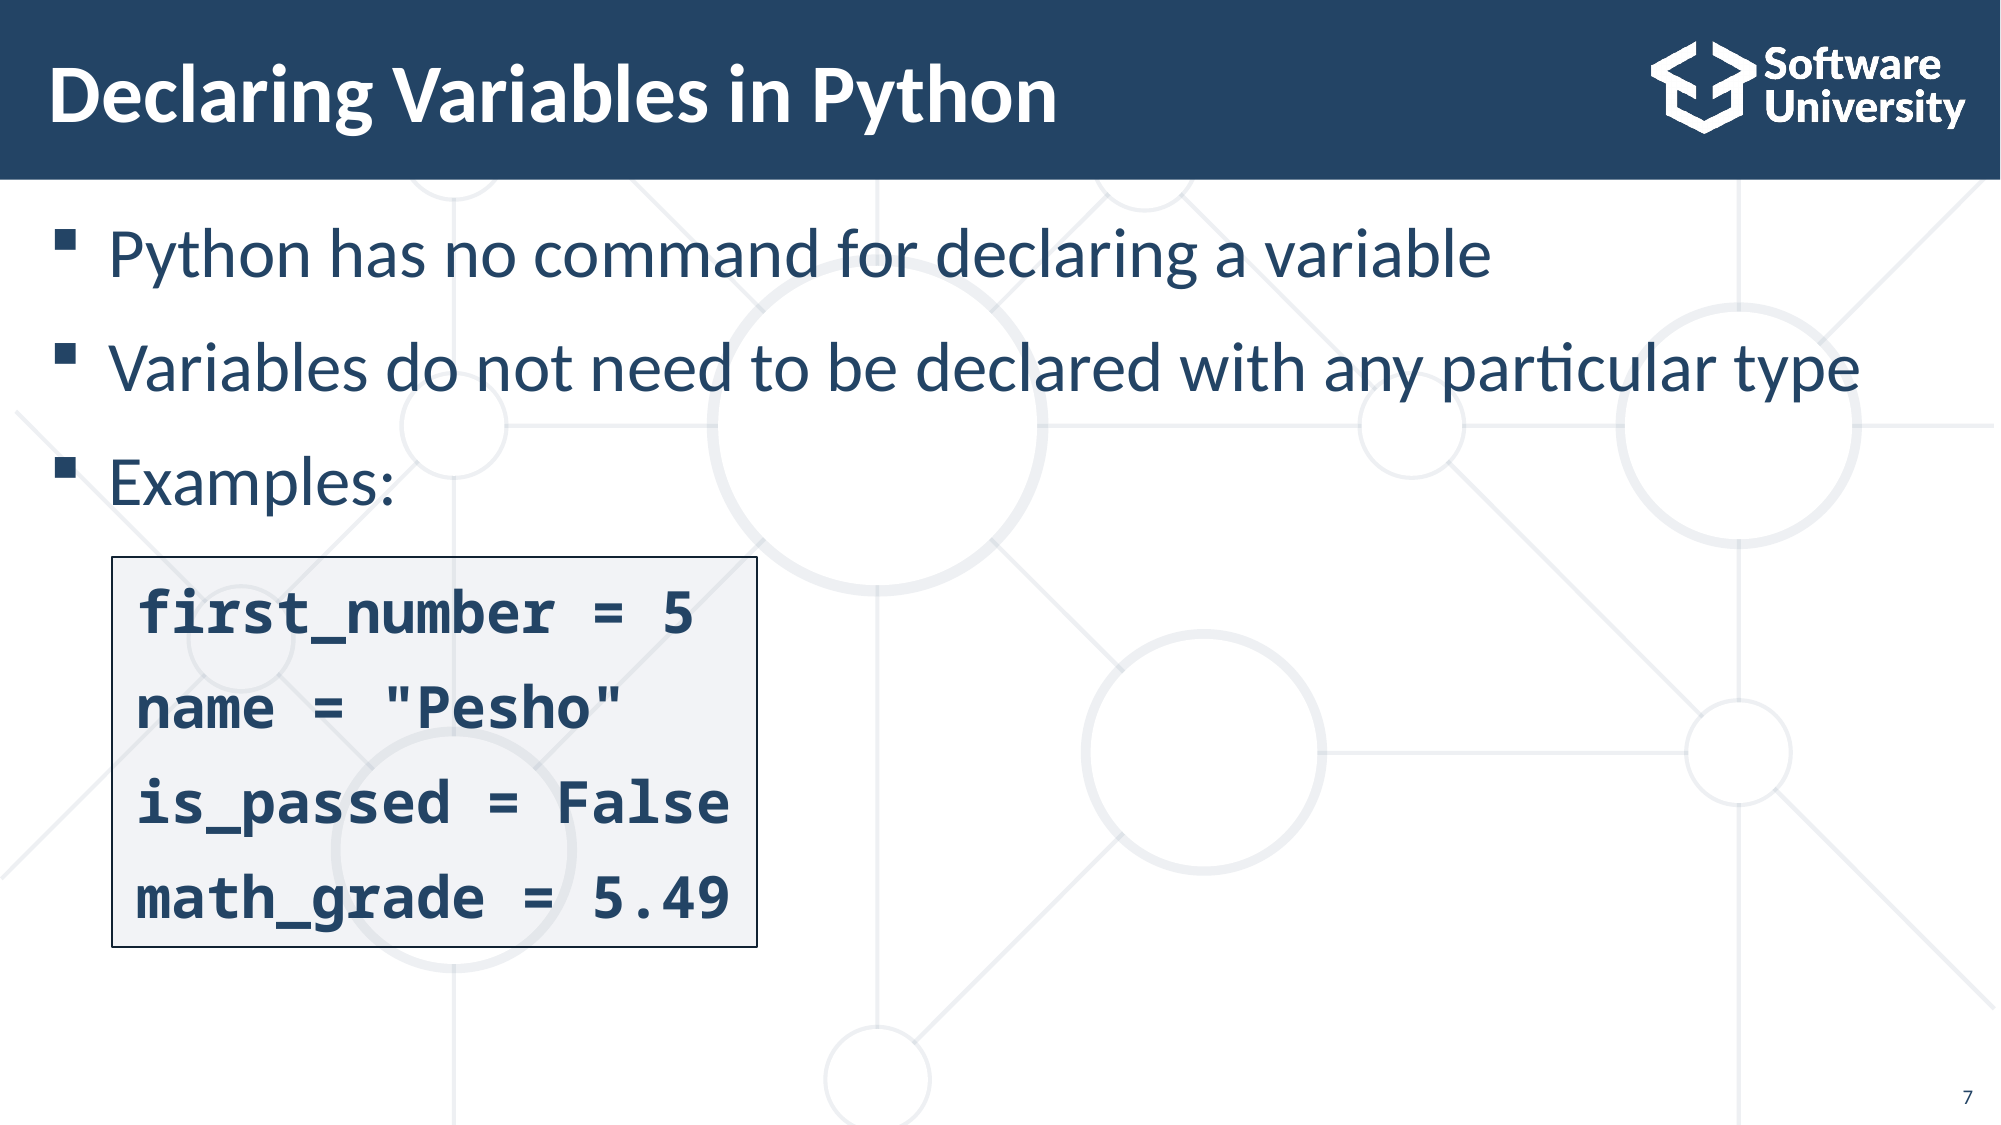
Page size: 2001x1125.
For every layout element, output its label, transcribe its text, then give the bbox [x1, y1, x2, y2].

list Python has no command for declaring a variable Variables do not need to be declared with any particular type Examples: [31, 196, 1970, 1050]
slide_number 7 [1927, 1067, 1989, 1117]
picture [1651, 41, 1966, 134]
text_box first_number = 5 name = "Pesho" is_passed = False math_grade = 5.49 [112, 557, 758, 948]
title Declaring Variables in Python [31, 16, 1625, 162]
